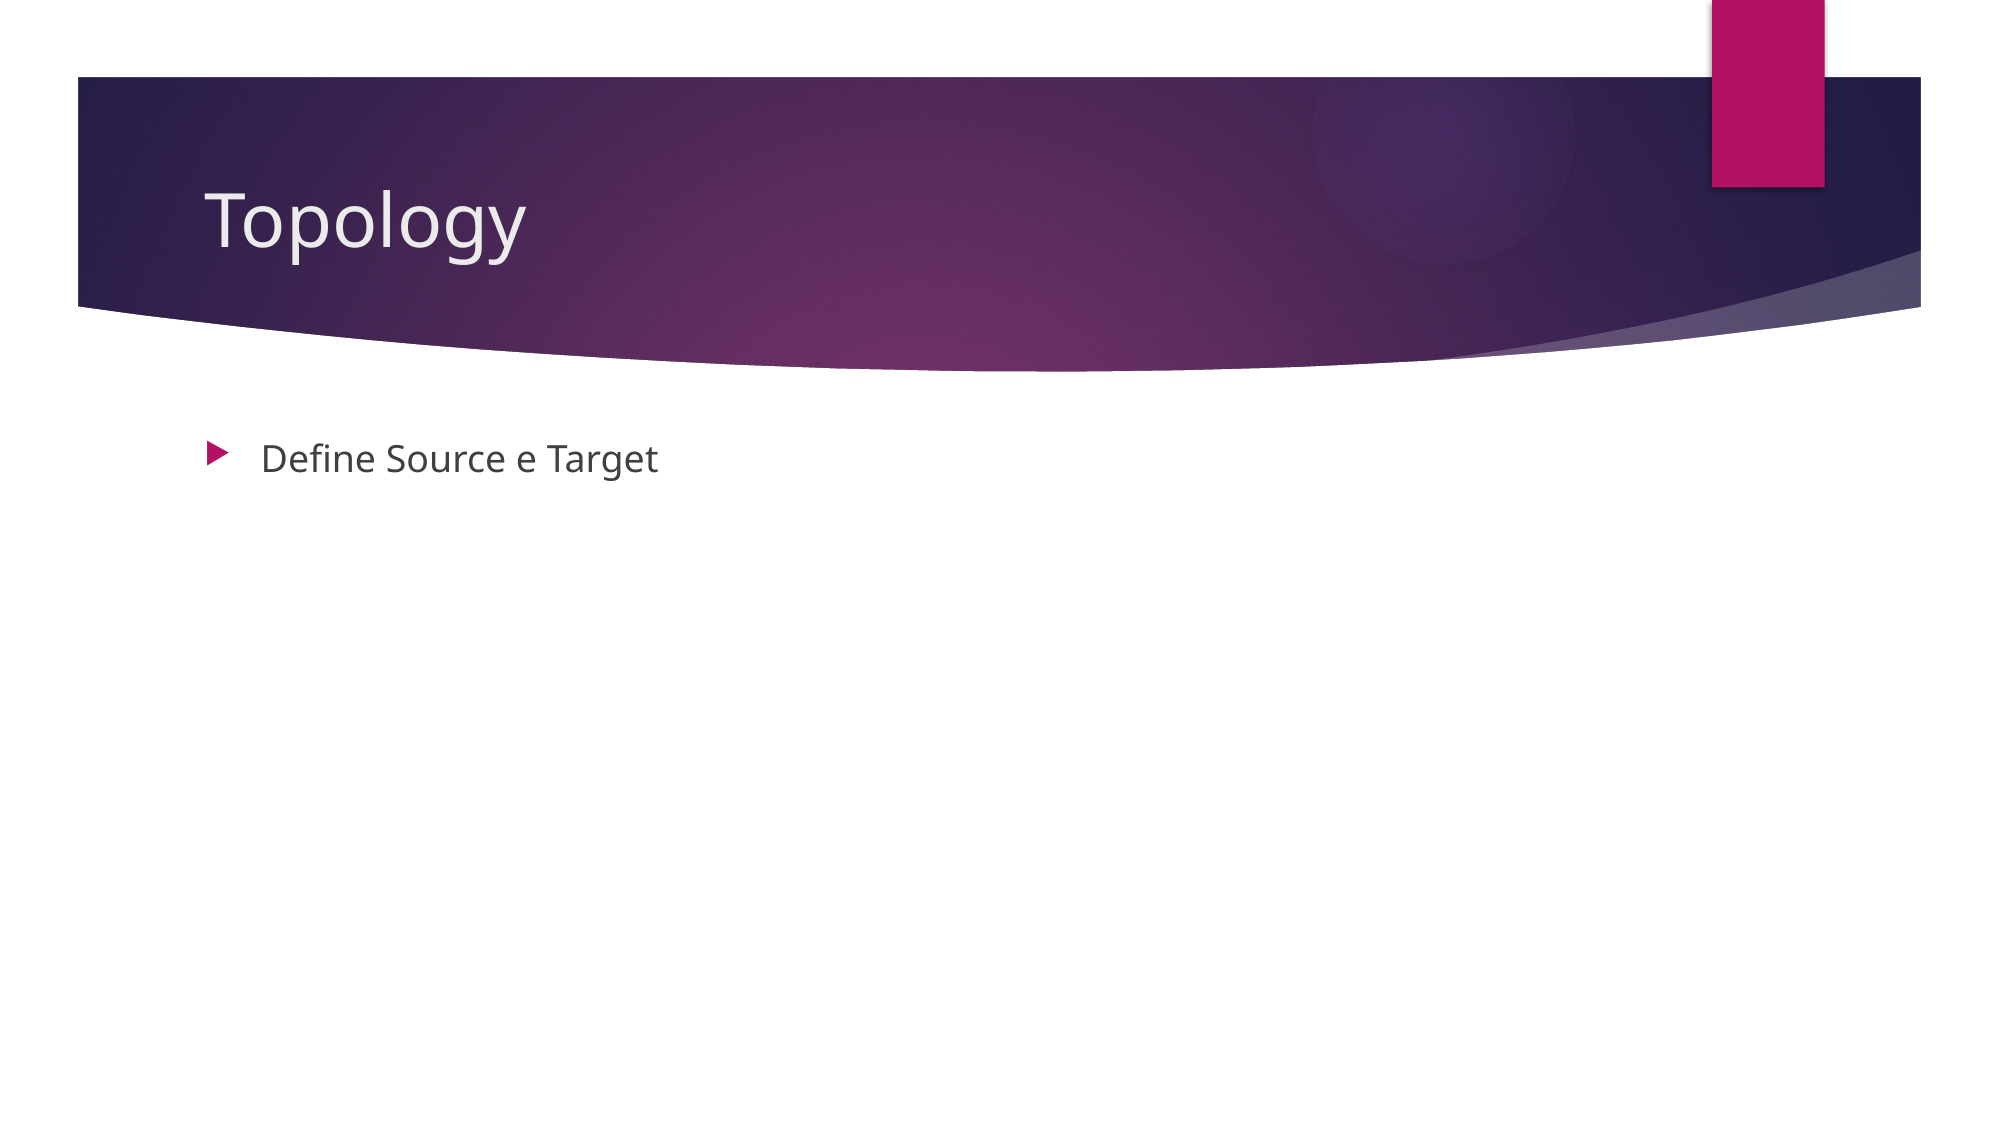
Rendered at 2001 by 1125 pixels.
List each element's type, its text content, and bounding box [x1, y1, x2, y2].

list Define Source e Target [189, 427, 1638, 988]
title Topology [189, 159, 1627, 276]
